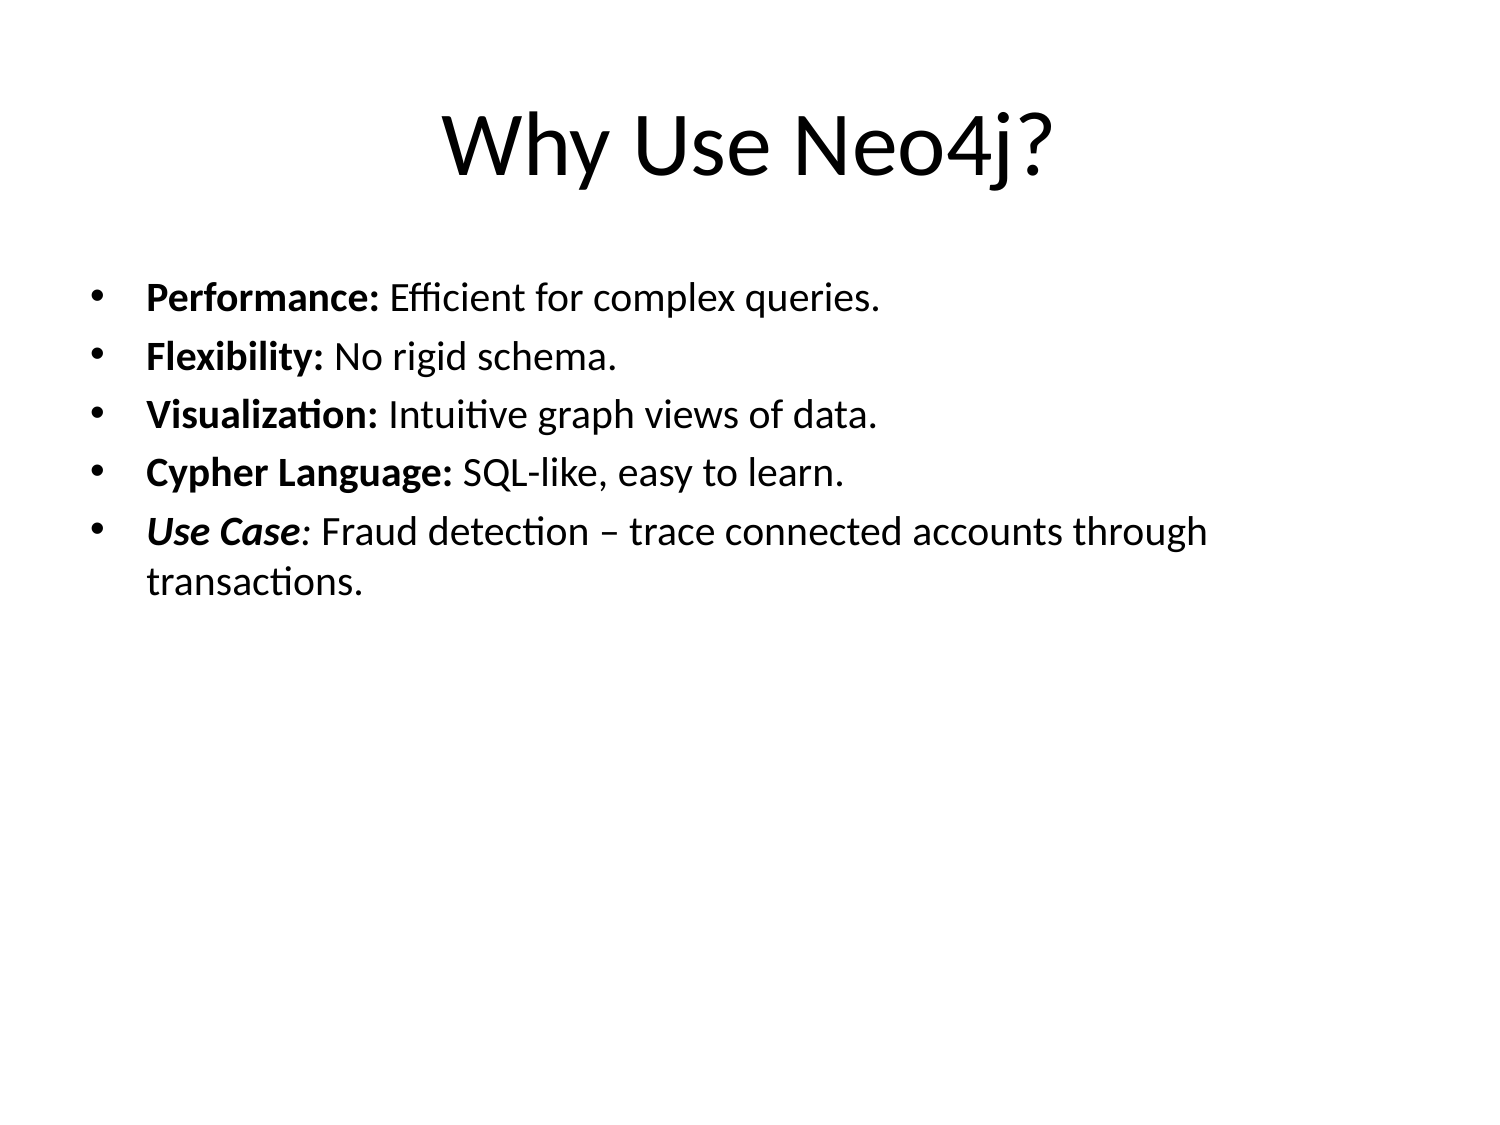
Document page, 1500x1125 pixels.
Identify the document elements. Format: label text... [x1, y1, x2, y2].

list Performance: Efficient for complex queries. Flexibility: No rigid schema. Visualization: Intuitive graph views of data. Cypher Language: SQL-like, easy to learn. Use Case: Fraud detection – trace connected accounts through transactions. [75, 262, 1425, 1005]
title Why Use Neo4j? [75, 45, 1425, 233]
